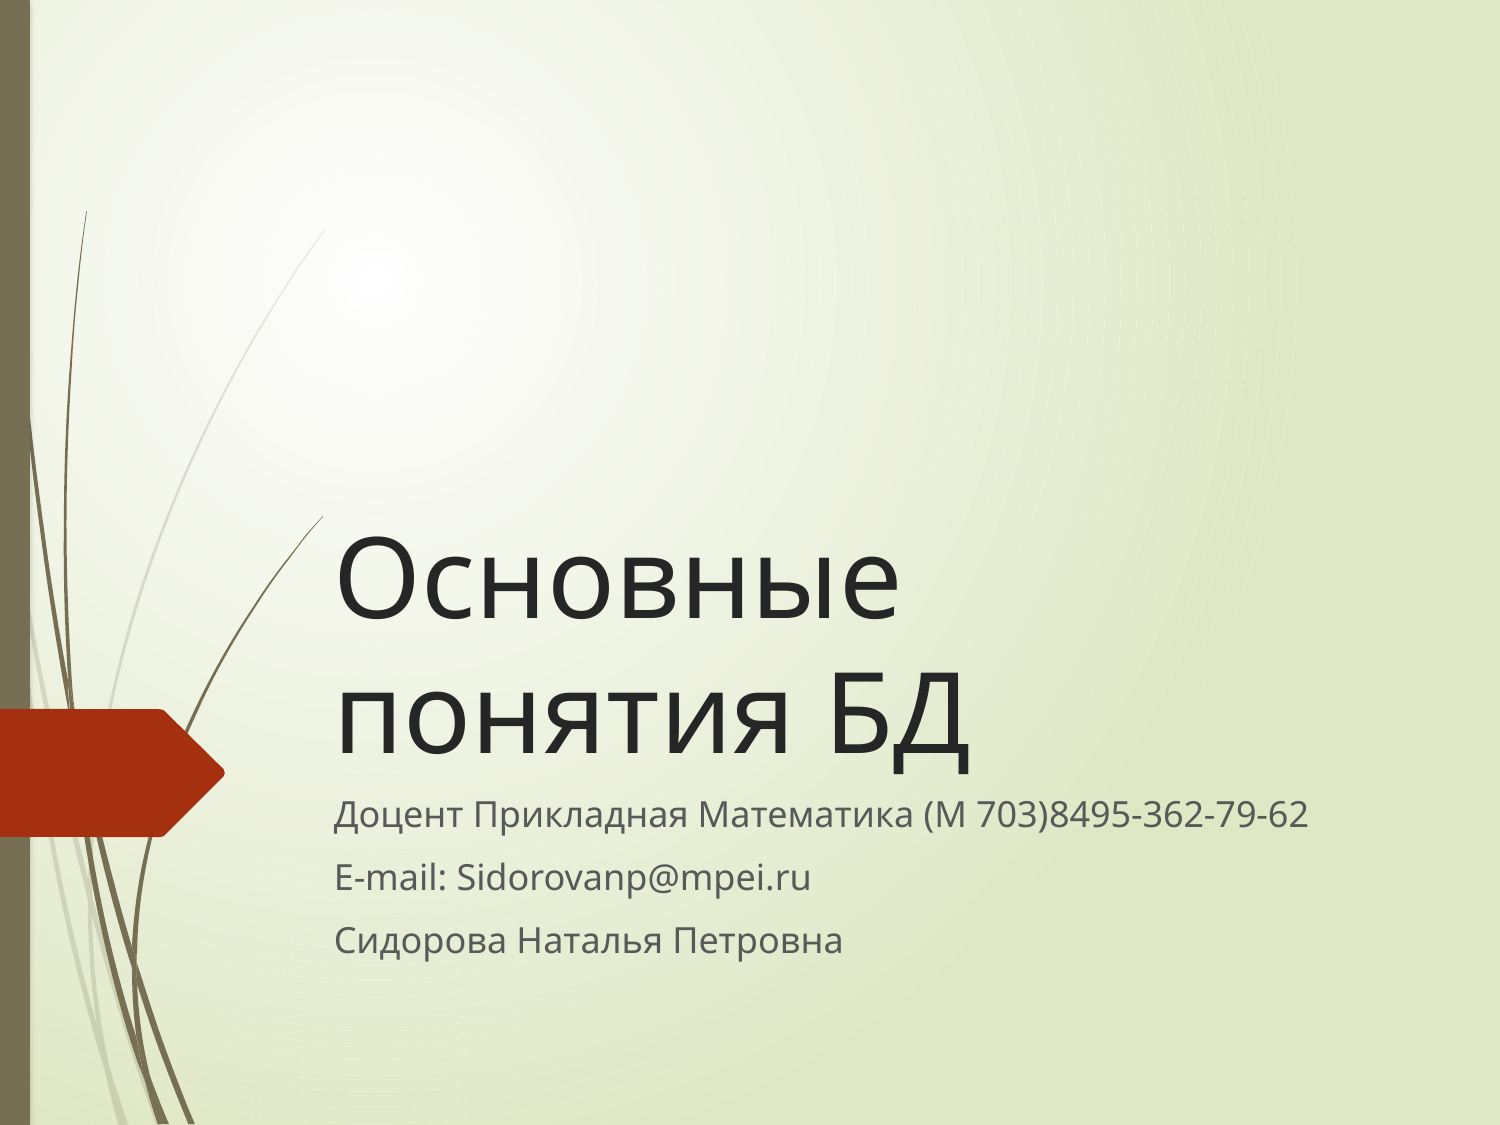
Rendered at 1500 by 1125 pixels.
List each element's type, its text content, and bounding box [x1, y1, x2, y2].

subtitle Доцент Прикладная Математика (М 703)8495-362-79-62 E-mail: Sidorovanp@mpei.ru Сидорова Наталья Петровна [318, 783, 1402, 969]
title Основные понятия БД [318, 412, 1402, 783]
